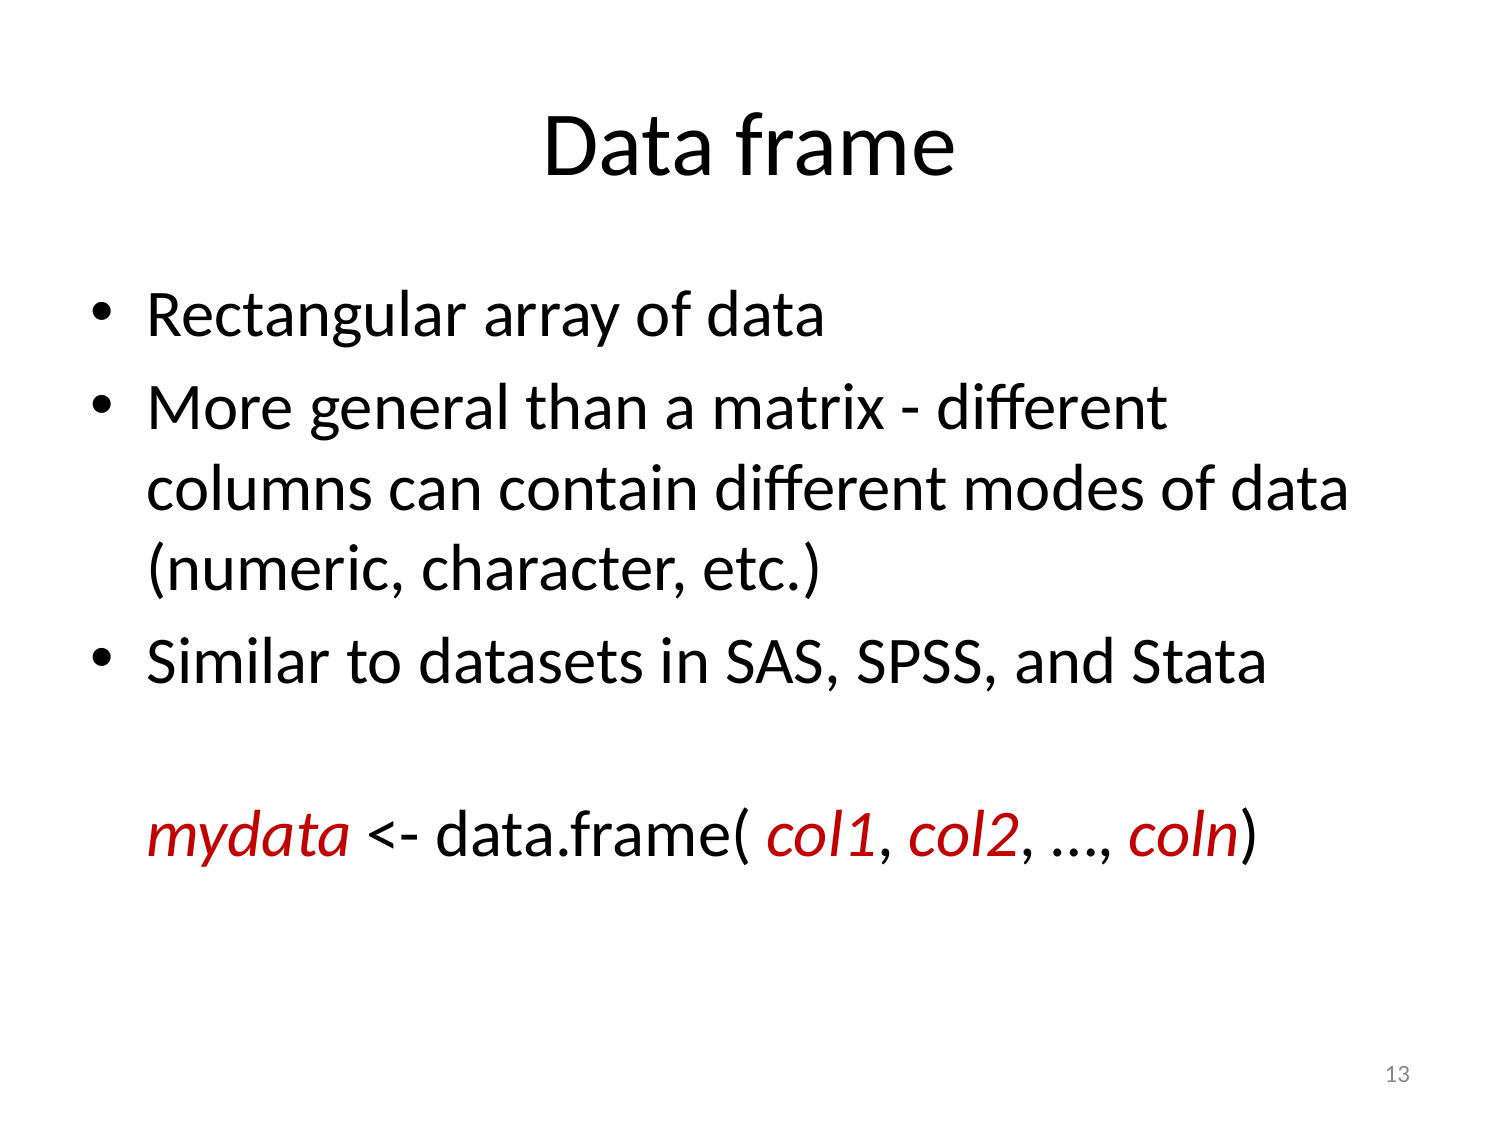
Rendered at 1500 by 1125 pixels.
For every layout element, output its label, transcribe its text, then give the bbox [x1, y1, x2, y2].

title Data frame [75, 45, 1425, 233]
slide_number 39 [1074, 1042, 1425, 1103]
list Rectangular array of data More general than a matrix - different columns can contain different modes of data (numeric, character, etc.) Similar to datasets in SAS, SPSS, and Stata mydata <- data.frame( col1, col2, …, coln) [75, 262, 1425, 1005]
